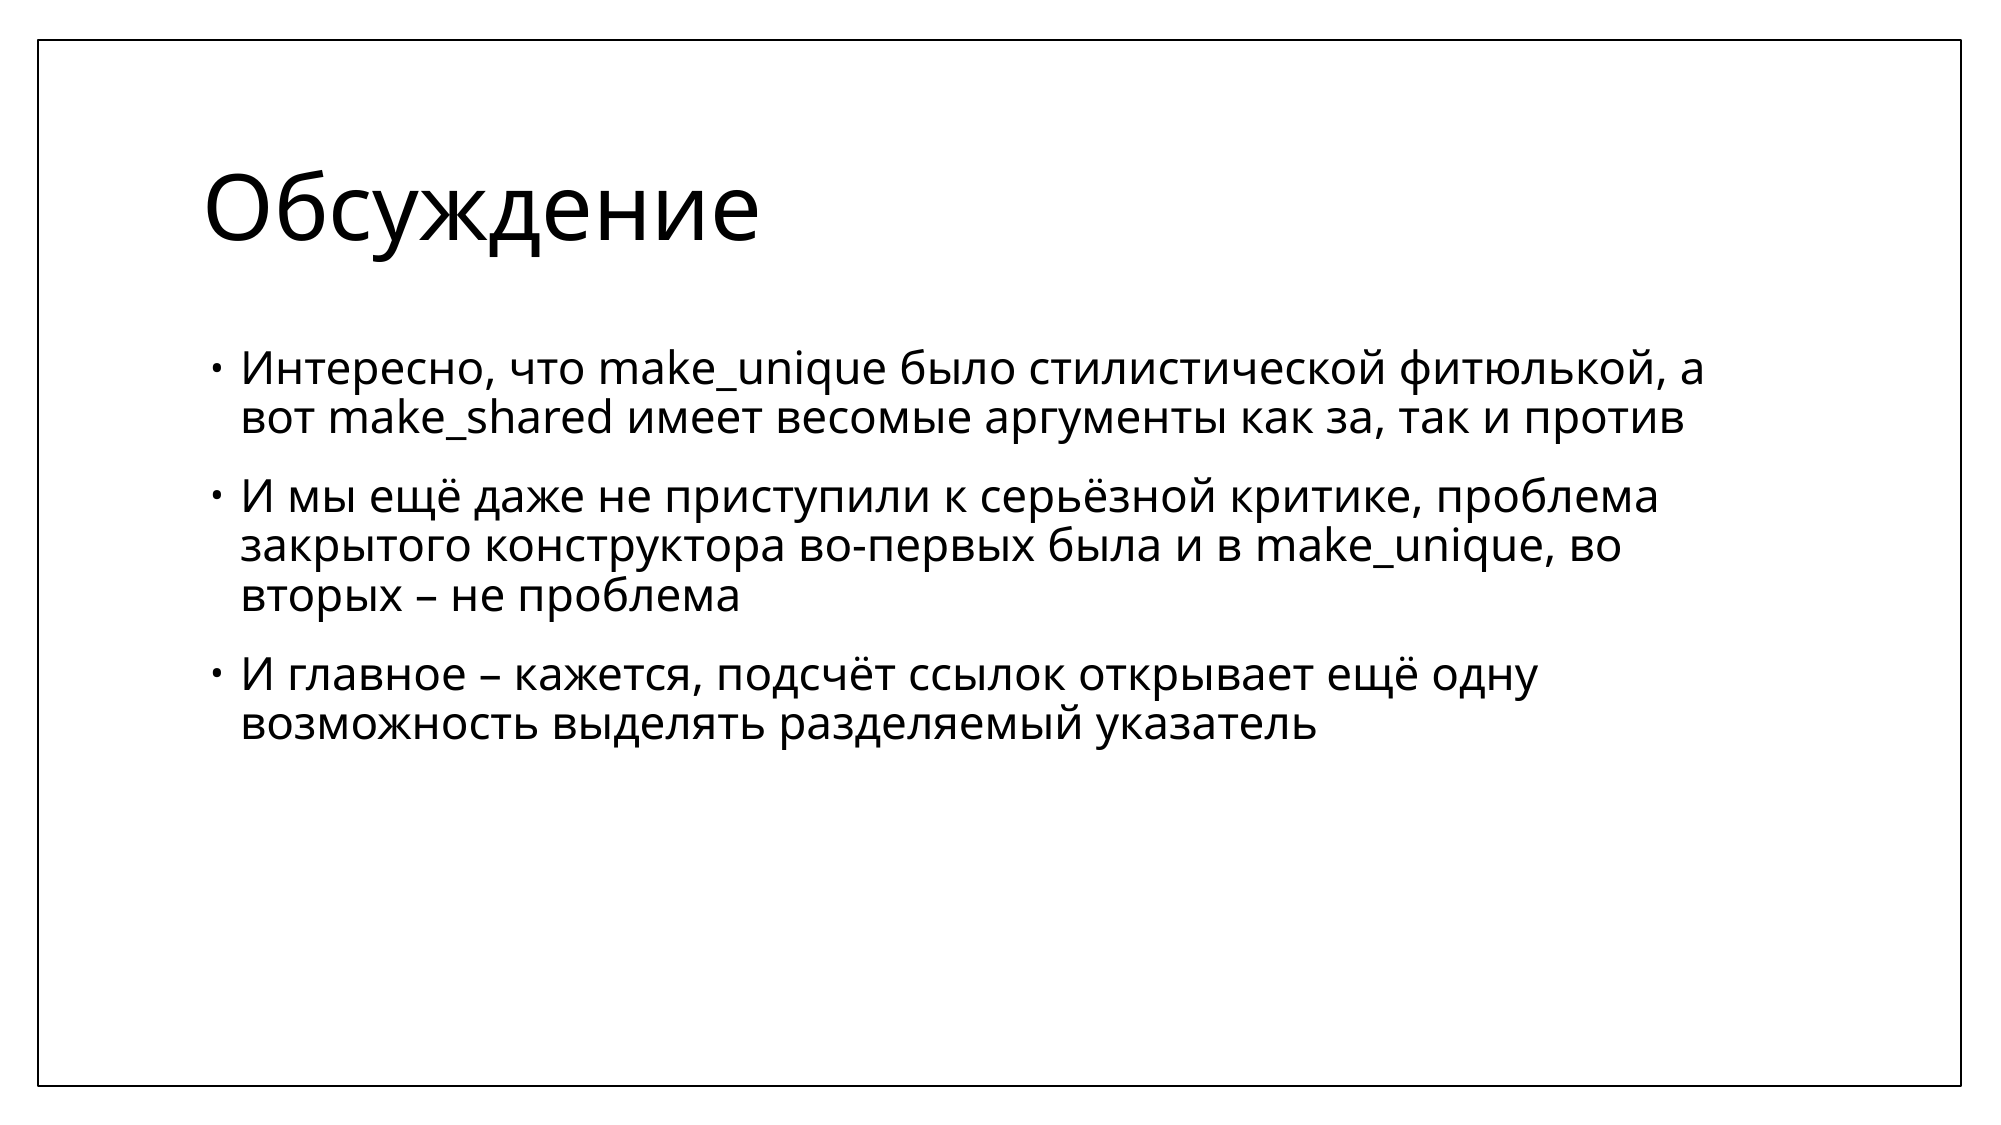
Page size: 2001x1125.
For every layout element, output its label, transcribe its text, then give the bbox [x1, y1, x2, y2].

list Интересно, что make_unique было стилистической фитюлькой, а вот make_shared имеет весомые аргументы как за, так и против И мы ещё даже не приступили к серьёзной критике, проблема закрытого конструктора во-первых была и в make_unique, во вторых – не проблема И главное – кажется, подсчёт ссылок открывает ещё одну возможность выделять разделяемый указатель [187, 337, 1808, 1000]
title Обсуждение [187, 99, 1808, 323]
